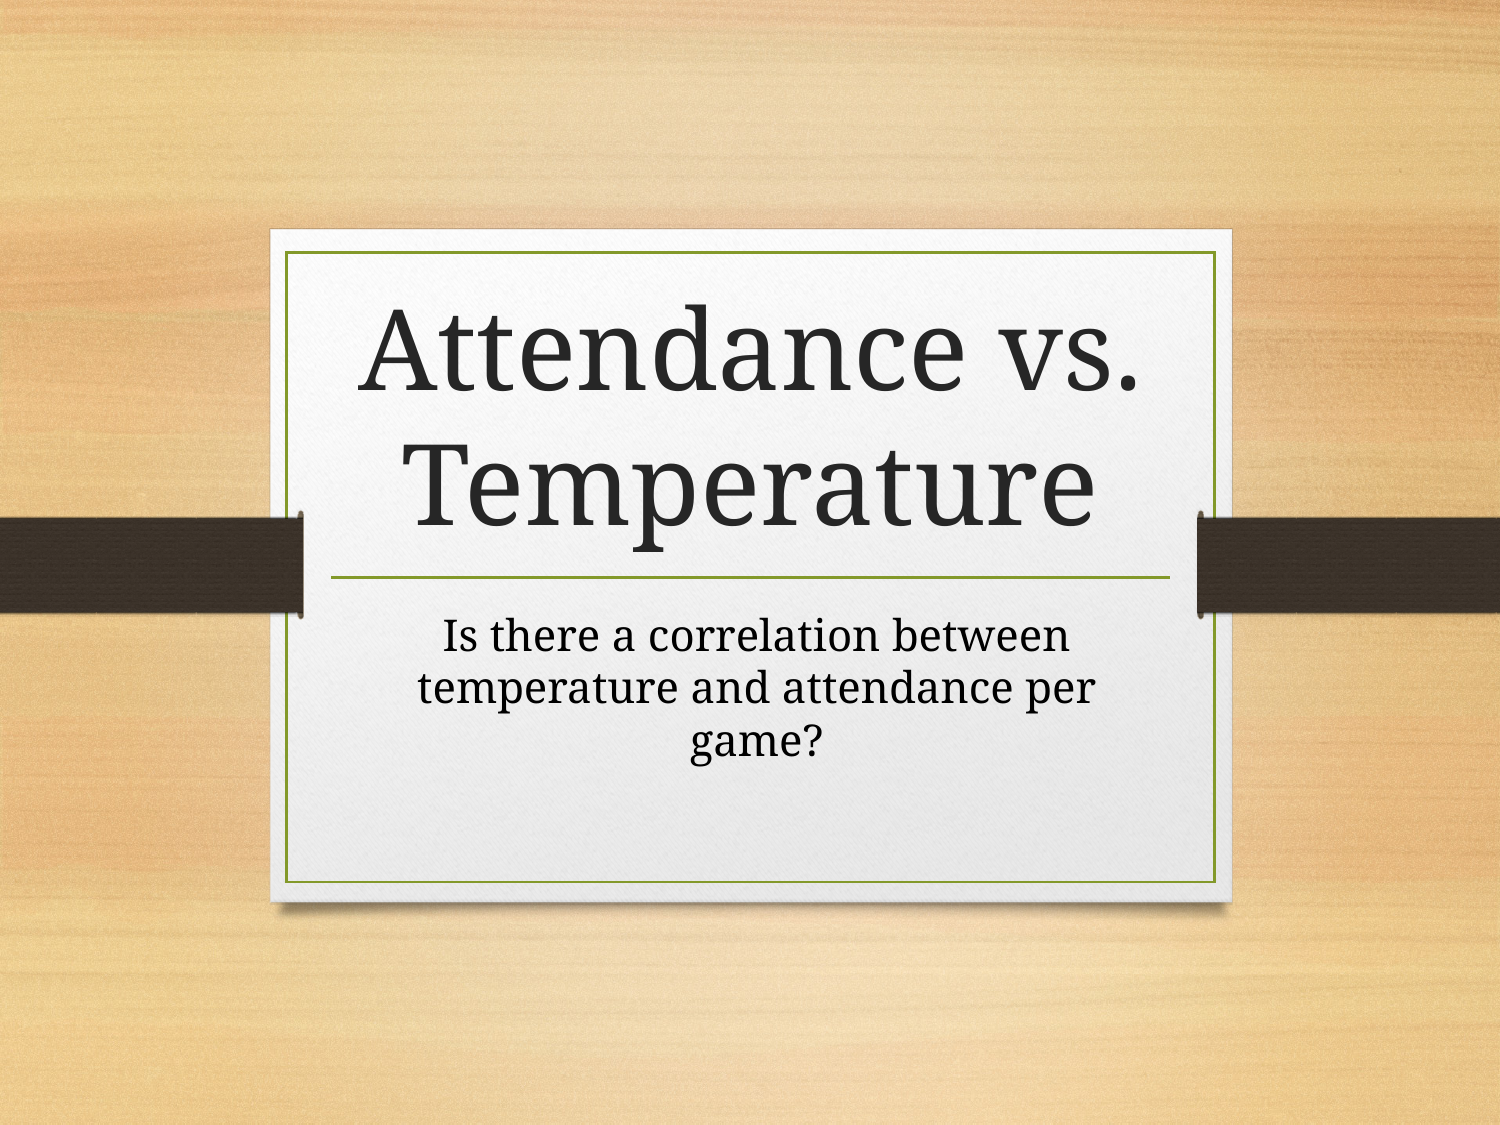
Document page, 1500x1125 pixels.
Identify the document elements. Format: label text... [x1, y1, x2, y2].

picture [0, 0, 1500, 1125]
title Attendance vs. Temperature [331, 306, 1170, 556]
subtitle Is there a correlation between temperature and attendance per game? [337, 600, 1176, 817]
